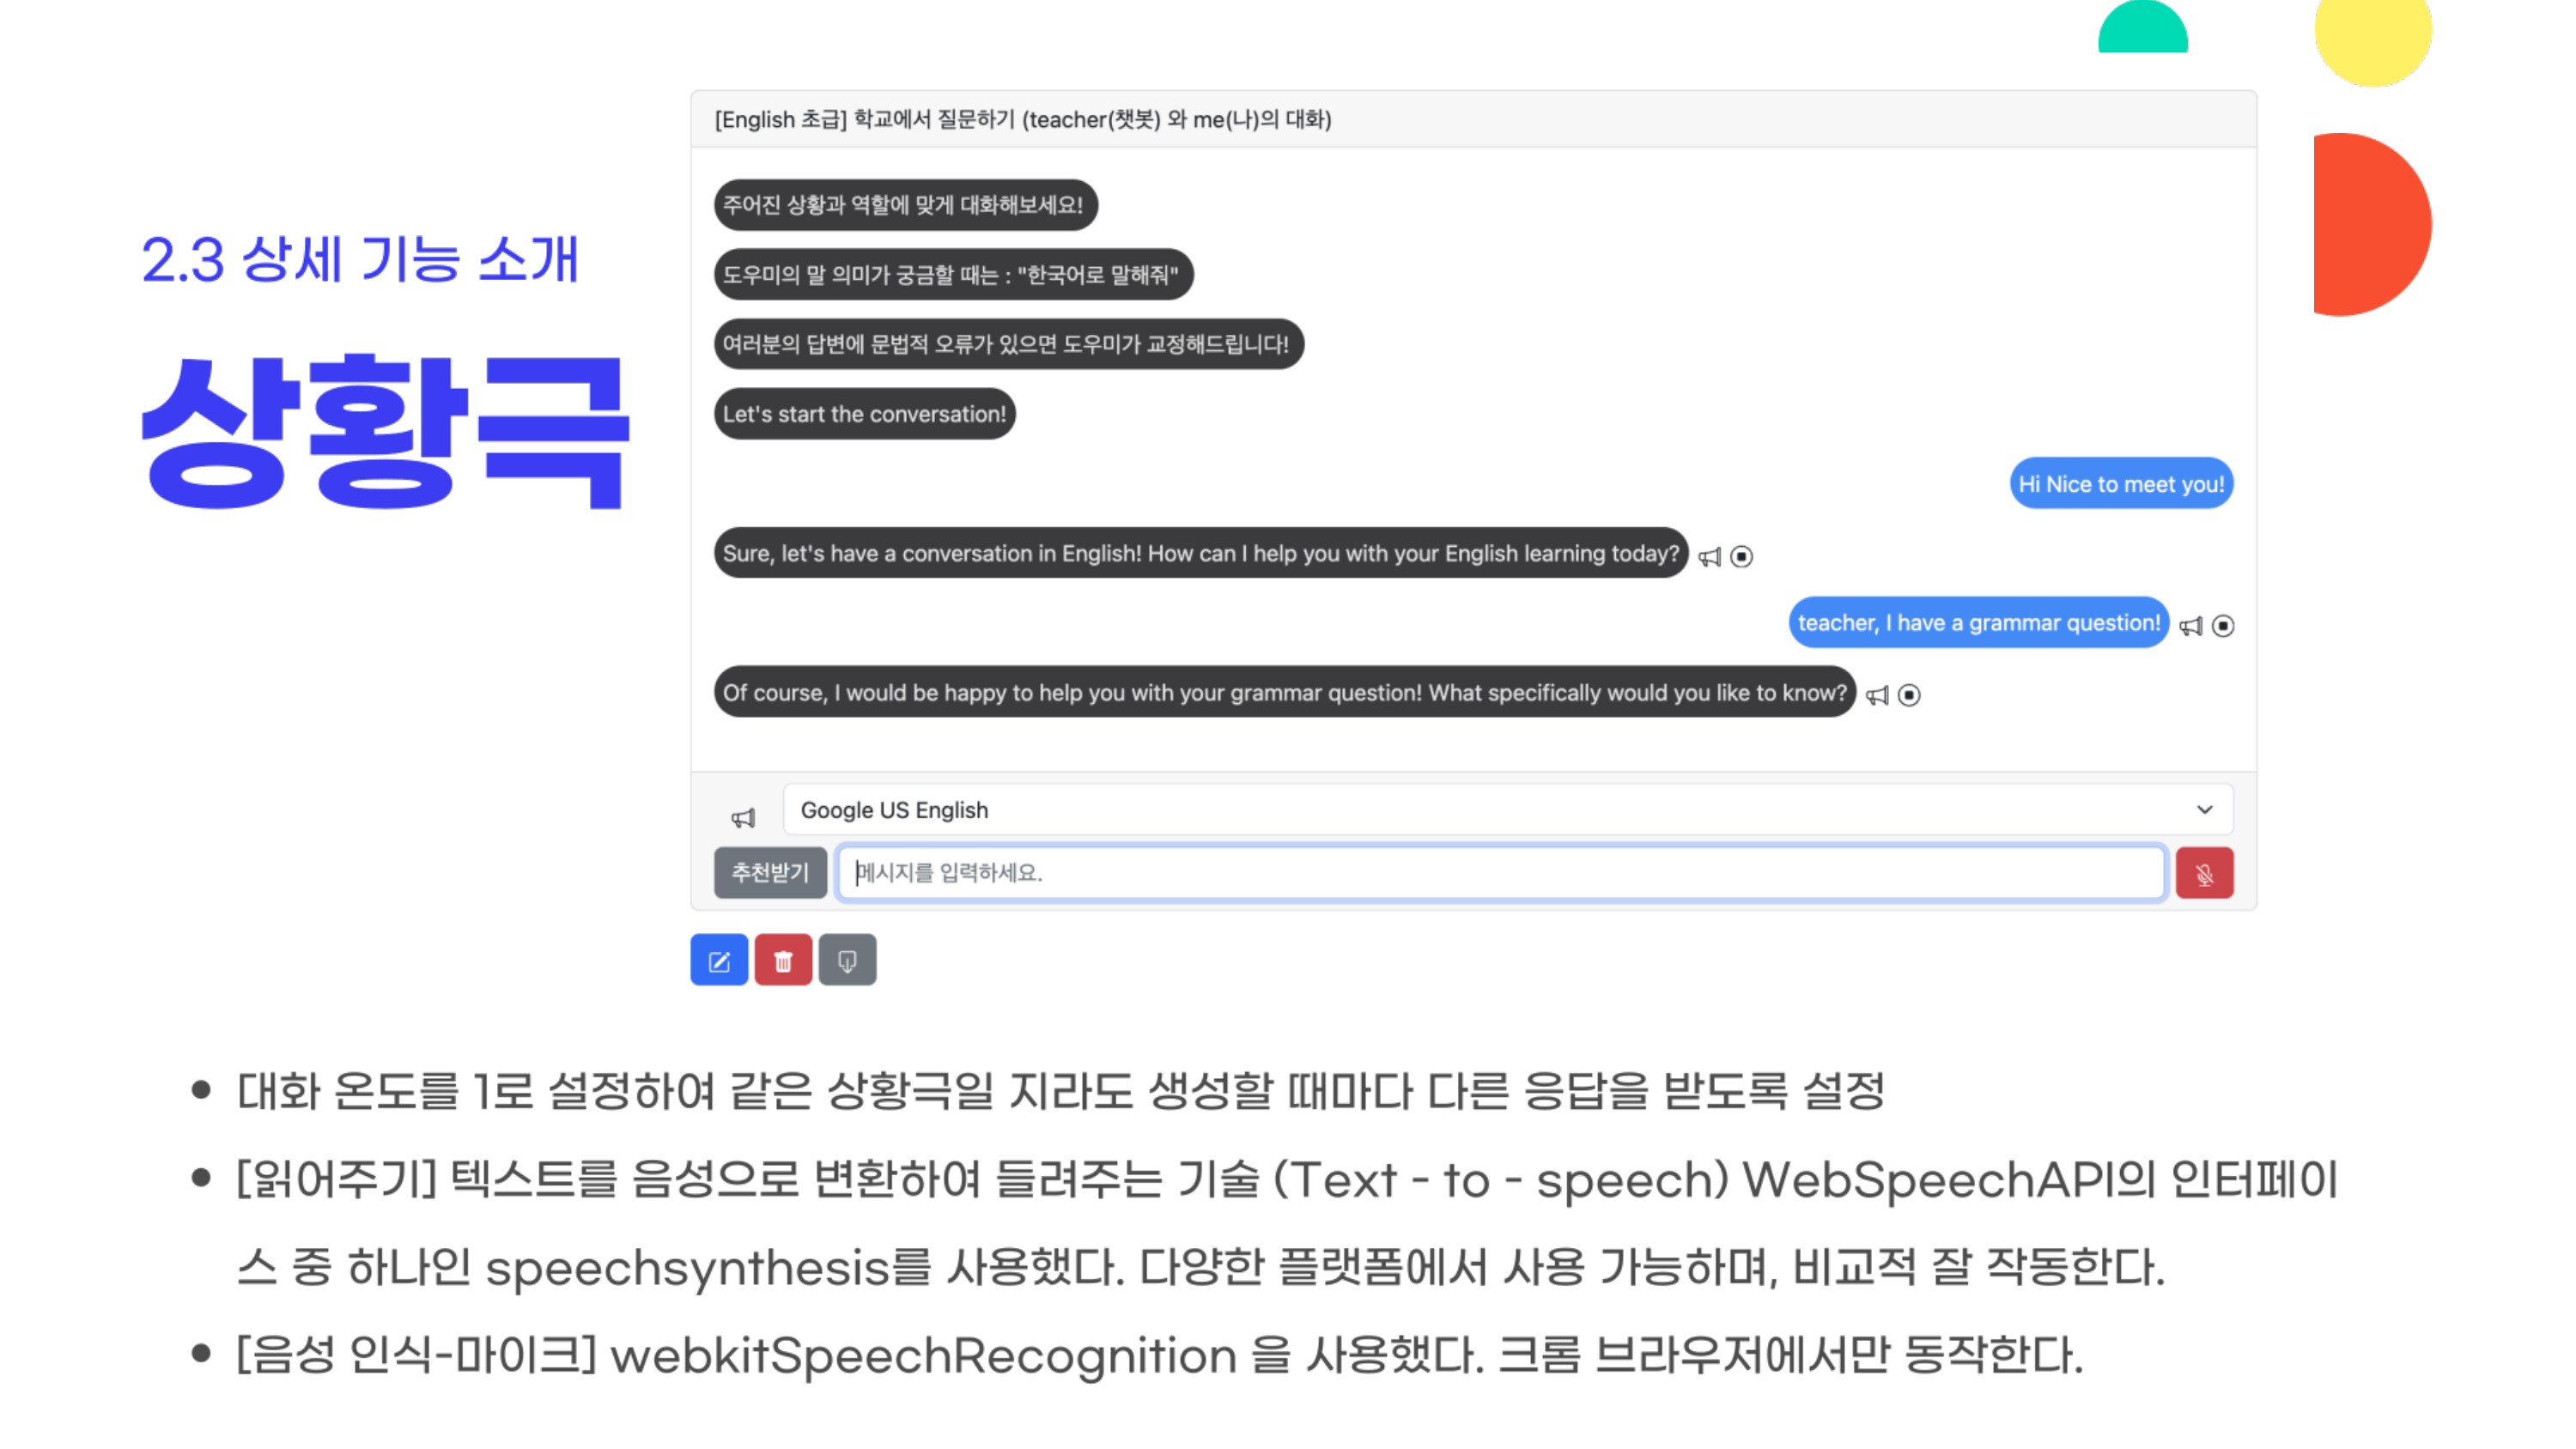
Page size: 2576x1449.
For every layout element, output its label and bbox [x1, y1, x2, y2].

picture [162, 1040, 2390, 1433]
text_box [2099, 0, 2190, 50]
text_box [2315, 0, 2433, 88]
text_box [2318, 132, 2433, 317]
picture [73, 198, 813, 704]
text_box [628, 52, 2314, 1019]
